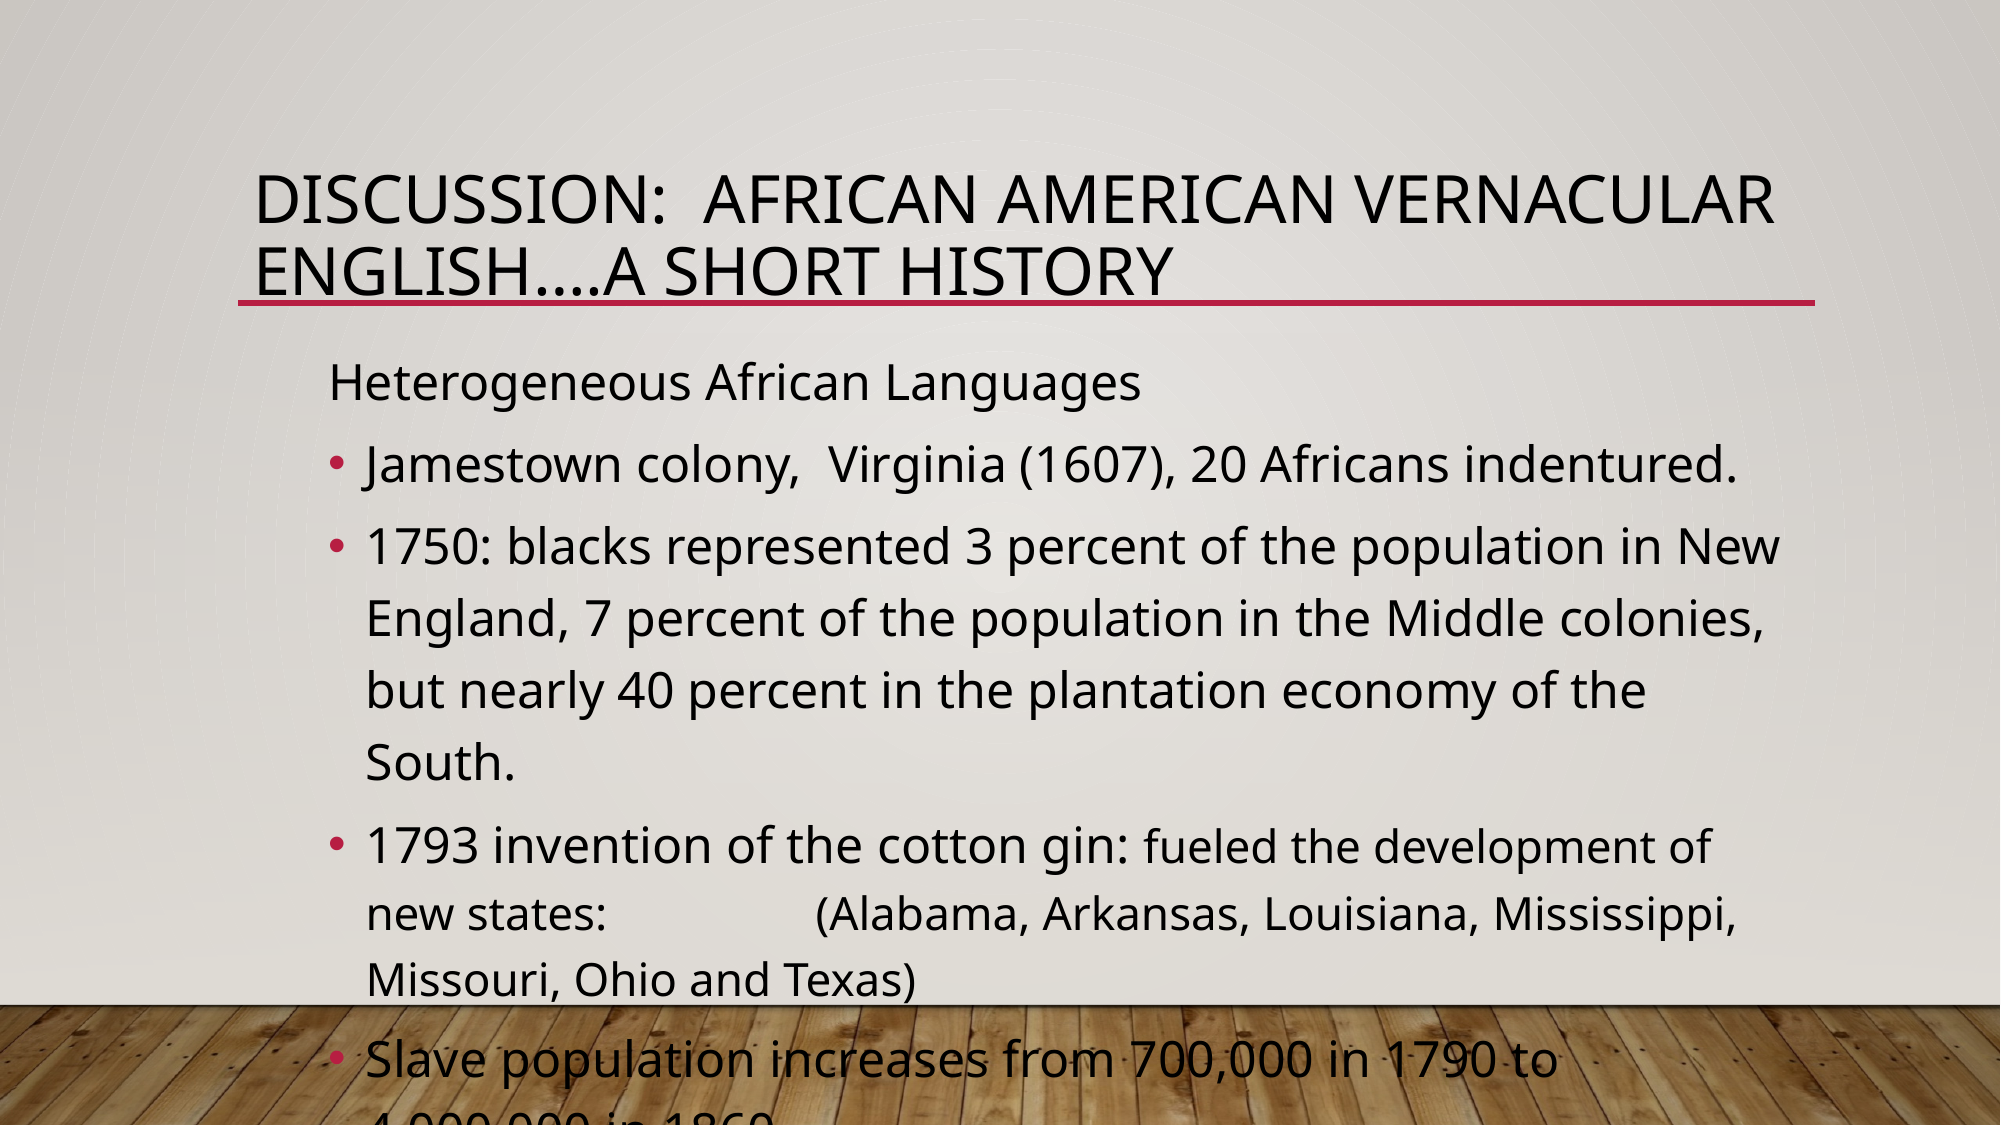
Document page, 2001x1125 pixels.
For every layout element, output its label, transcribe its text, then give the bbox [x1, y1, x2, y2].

picture [0, 1005, 2000, 1125]
title Discussion: African American Vernacular English….A Short History [238, 158, 1814, 330]
list Heterogeneous African Languages Jamestown colony, Virginia (1607), 20 Africans indentured. 1750: blacks represented 3 percent of the population in New England, 7 percent of the population in the Middle colonies, but nearly 40 percent in the plantation economy of the South. 1793 invention of the cotton gin: fueled the development of new states: (Alabama, Arkansas, Louisiana, Mississippi, Missouri, Ohio and Texas) Slave population increases from 700,000 in 1790 to 4,000,000 in 1860. [238, 330, 1814, 897]
